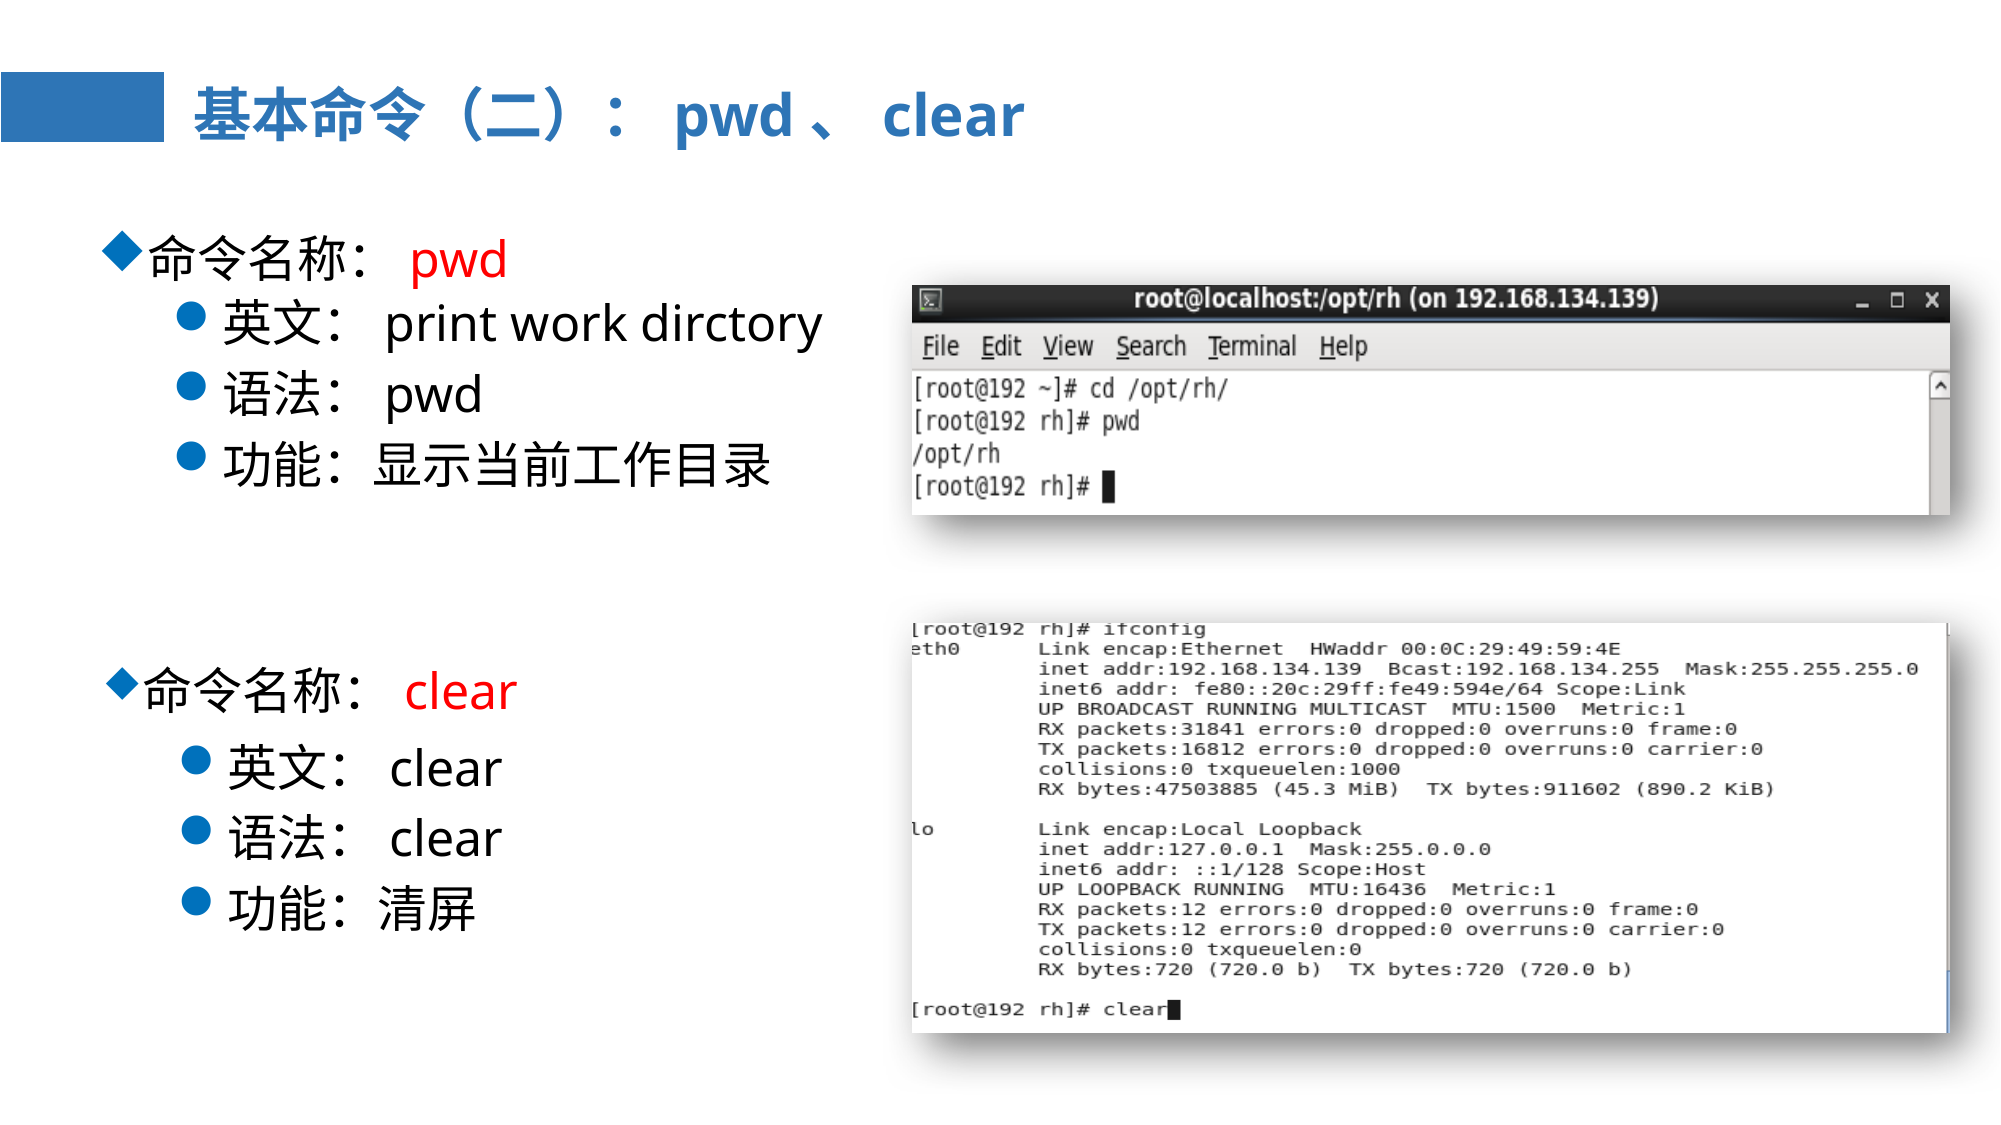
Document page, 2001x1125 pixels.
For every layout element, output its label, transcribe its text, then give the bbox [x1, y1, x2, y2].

list 命令名称：pwd 英文：print work dirctory 语法：pwd 功能：显示当前工作目录 [82, 226, 1808, 941]
picture [912, 285, 1950, 515]
picture [912, 623, 1950, 1033]
text_box 命令名称：clear 英文：clear 语法：clear 功能：清屏 [87, 645, 899, 1012]
title 基本命令（二）：pwd、clear [178, 27, 1904, 208]
